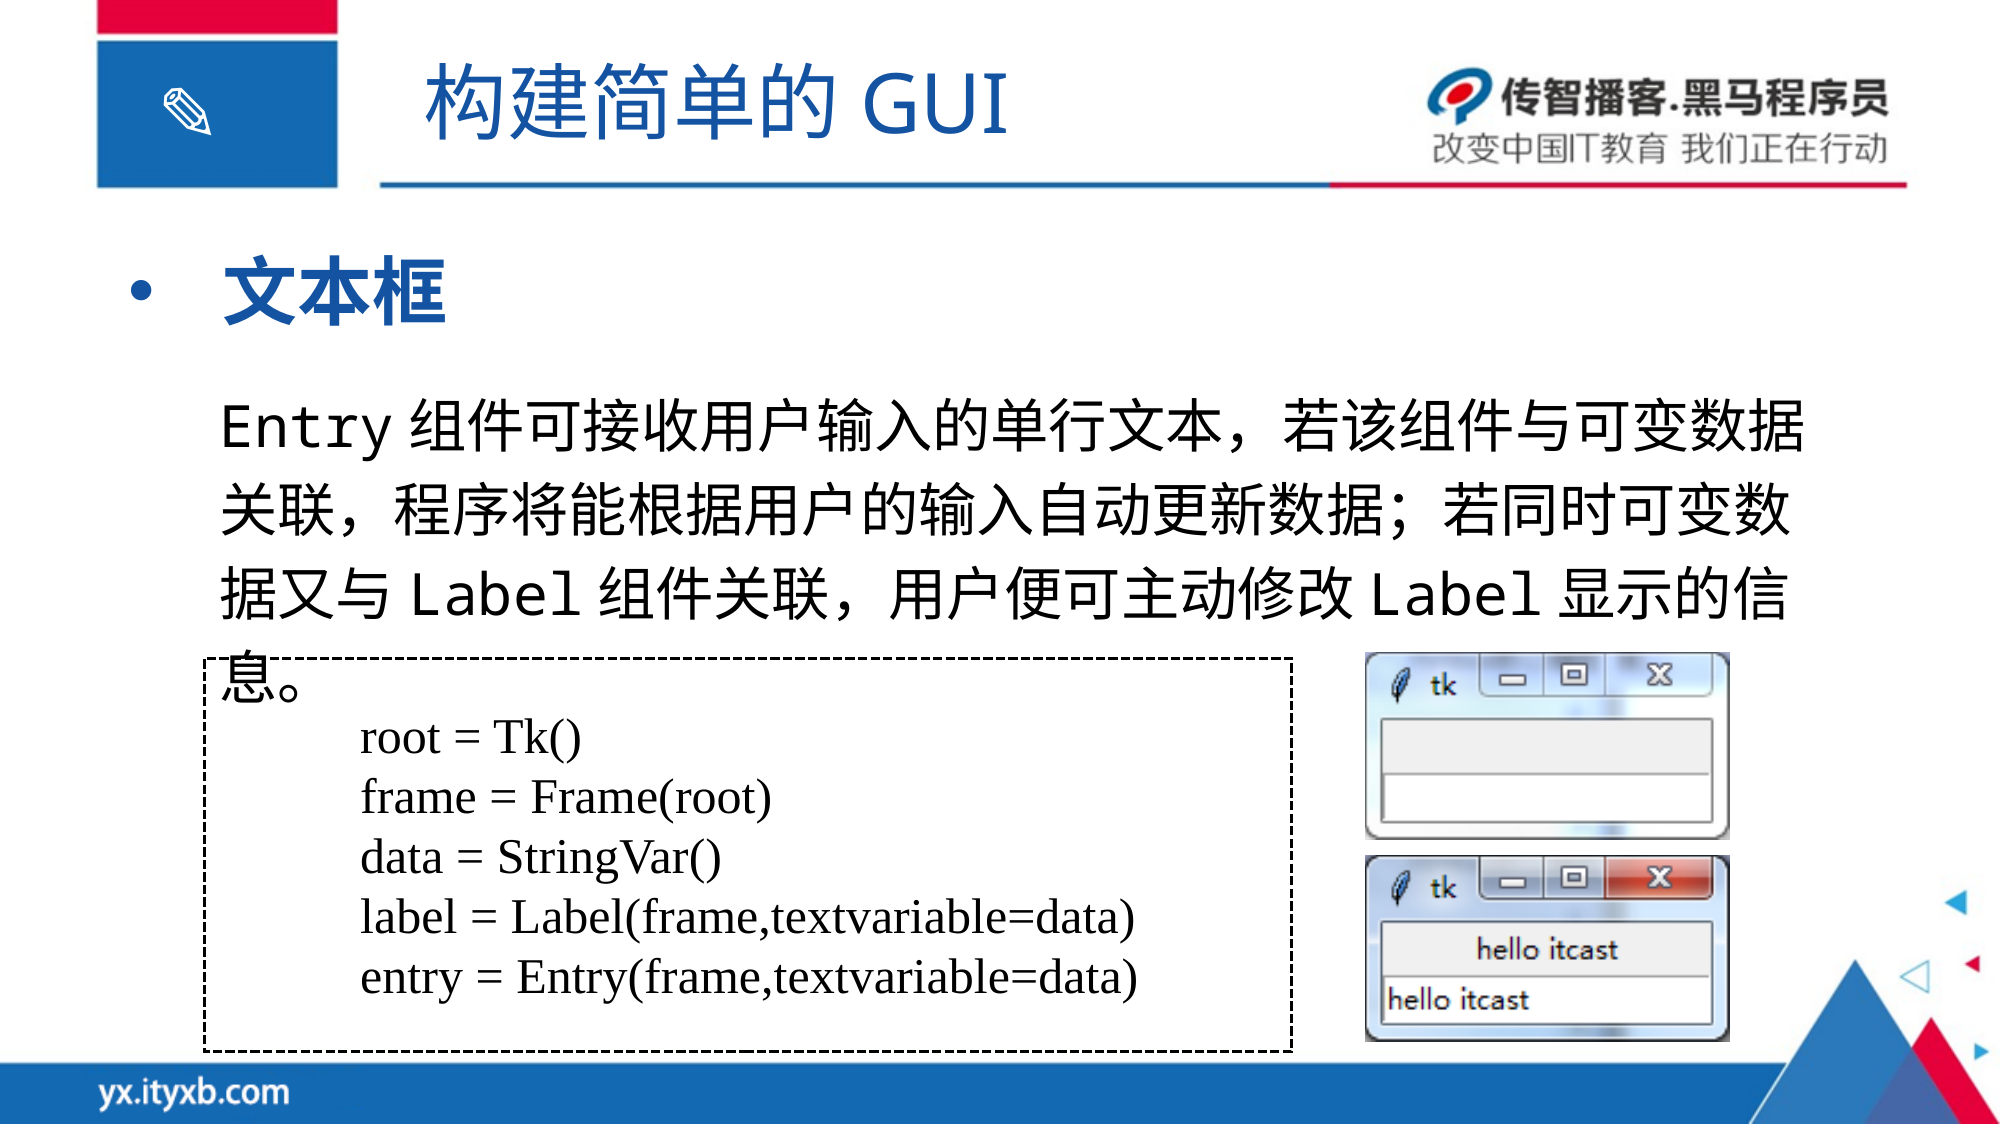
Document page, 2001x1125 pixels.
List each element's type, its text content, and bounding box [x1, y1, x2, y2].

text_box [204, 658, 1292, 1052]
text_box root = Tk() frame = Frame(root) data = StringVar() label = Label(frame,textvariable=data) entry = Entry(frame,textvariable=data) [345, 696, 1165, 1011]
text_box 构建简单的GUI [409, 43, 1292, 158]
text_box 文本框 [113, 237, 1313, 342]
picture [0, 0, 2000, 1124]
text_box Entry组件可接收用户输入的单行文本，若该组件与可变数据关联，程序将能根据用户的输入自动更新数据；若同时可变数据又与Label组件关联，用户便可主动修改Label显示的信息。 [204, 367, 1855, 719]
